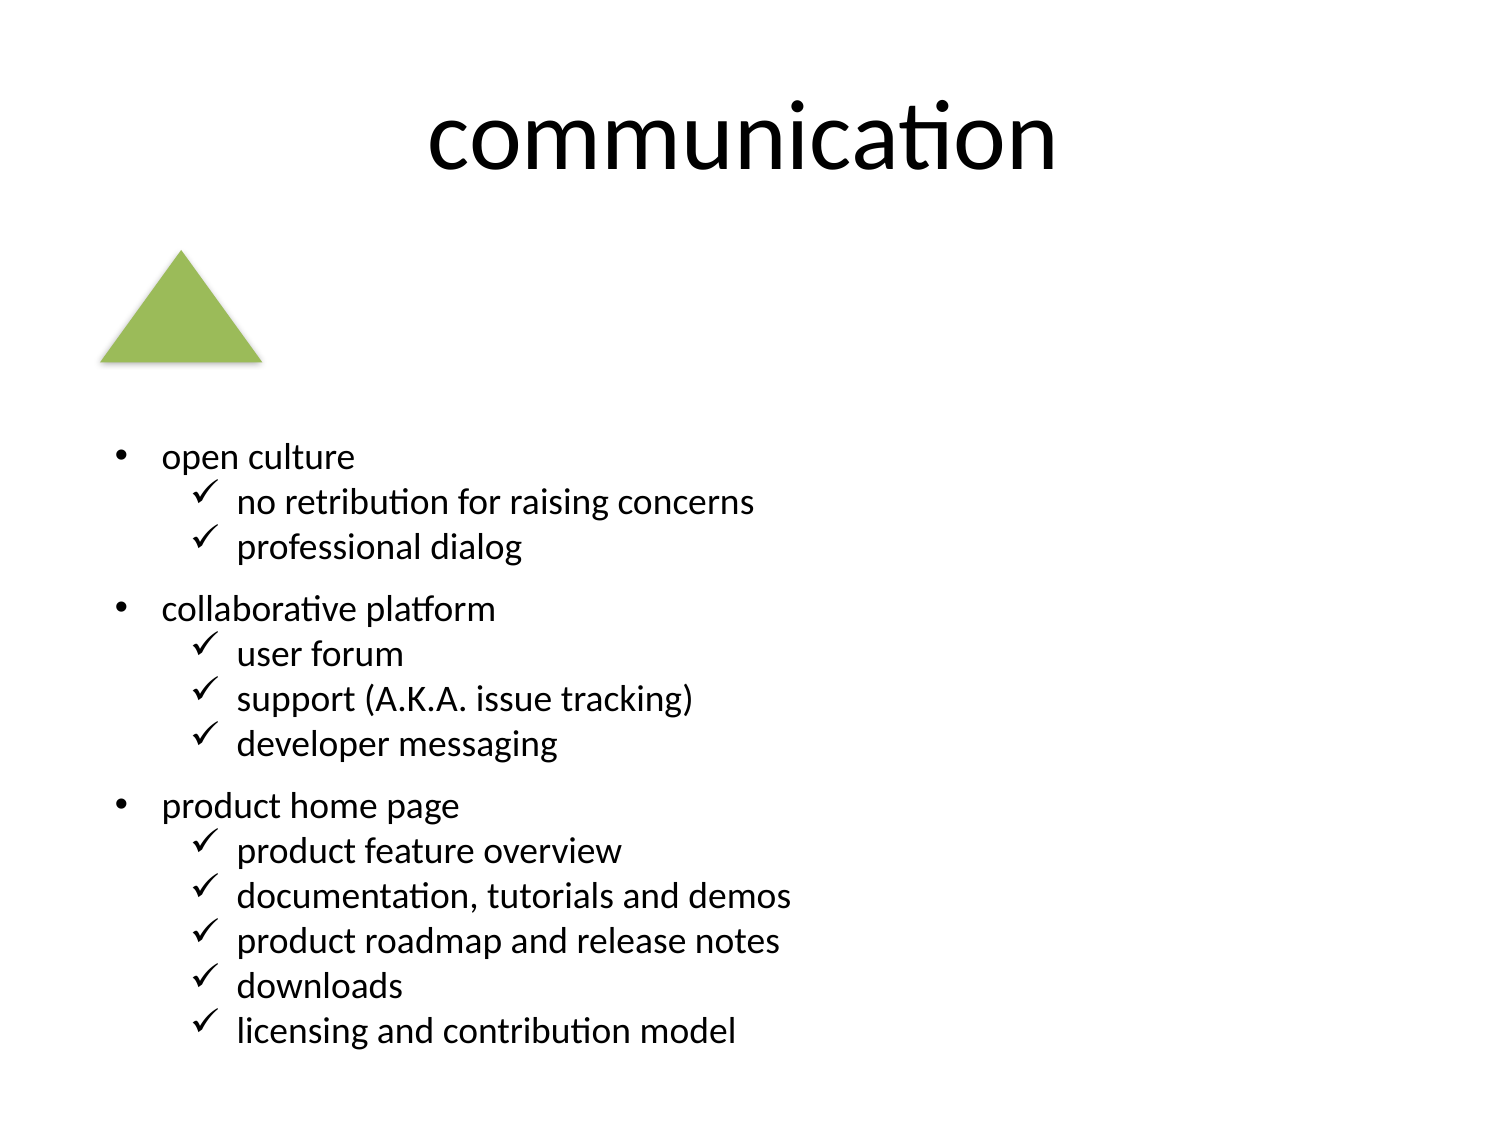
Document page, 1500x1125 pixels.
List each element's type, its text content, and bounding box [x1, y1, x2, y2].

text_box open culture no retribution for raising concerns professional dialog [99, 424, 1413, 575]
text_box communication [74, 62, 1413, 198]
text_box [99, 249, 263, 363]
text_box collaborative platform user forum support (A.K.A. issue tracking) developer messaging [99, 576, 1413, 772]
text_box product home page product feature overview documentation, tutorials and demos product roadmap and release notes downloads licensing and contribution model [99, 773, 1413, 1059]
